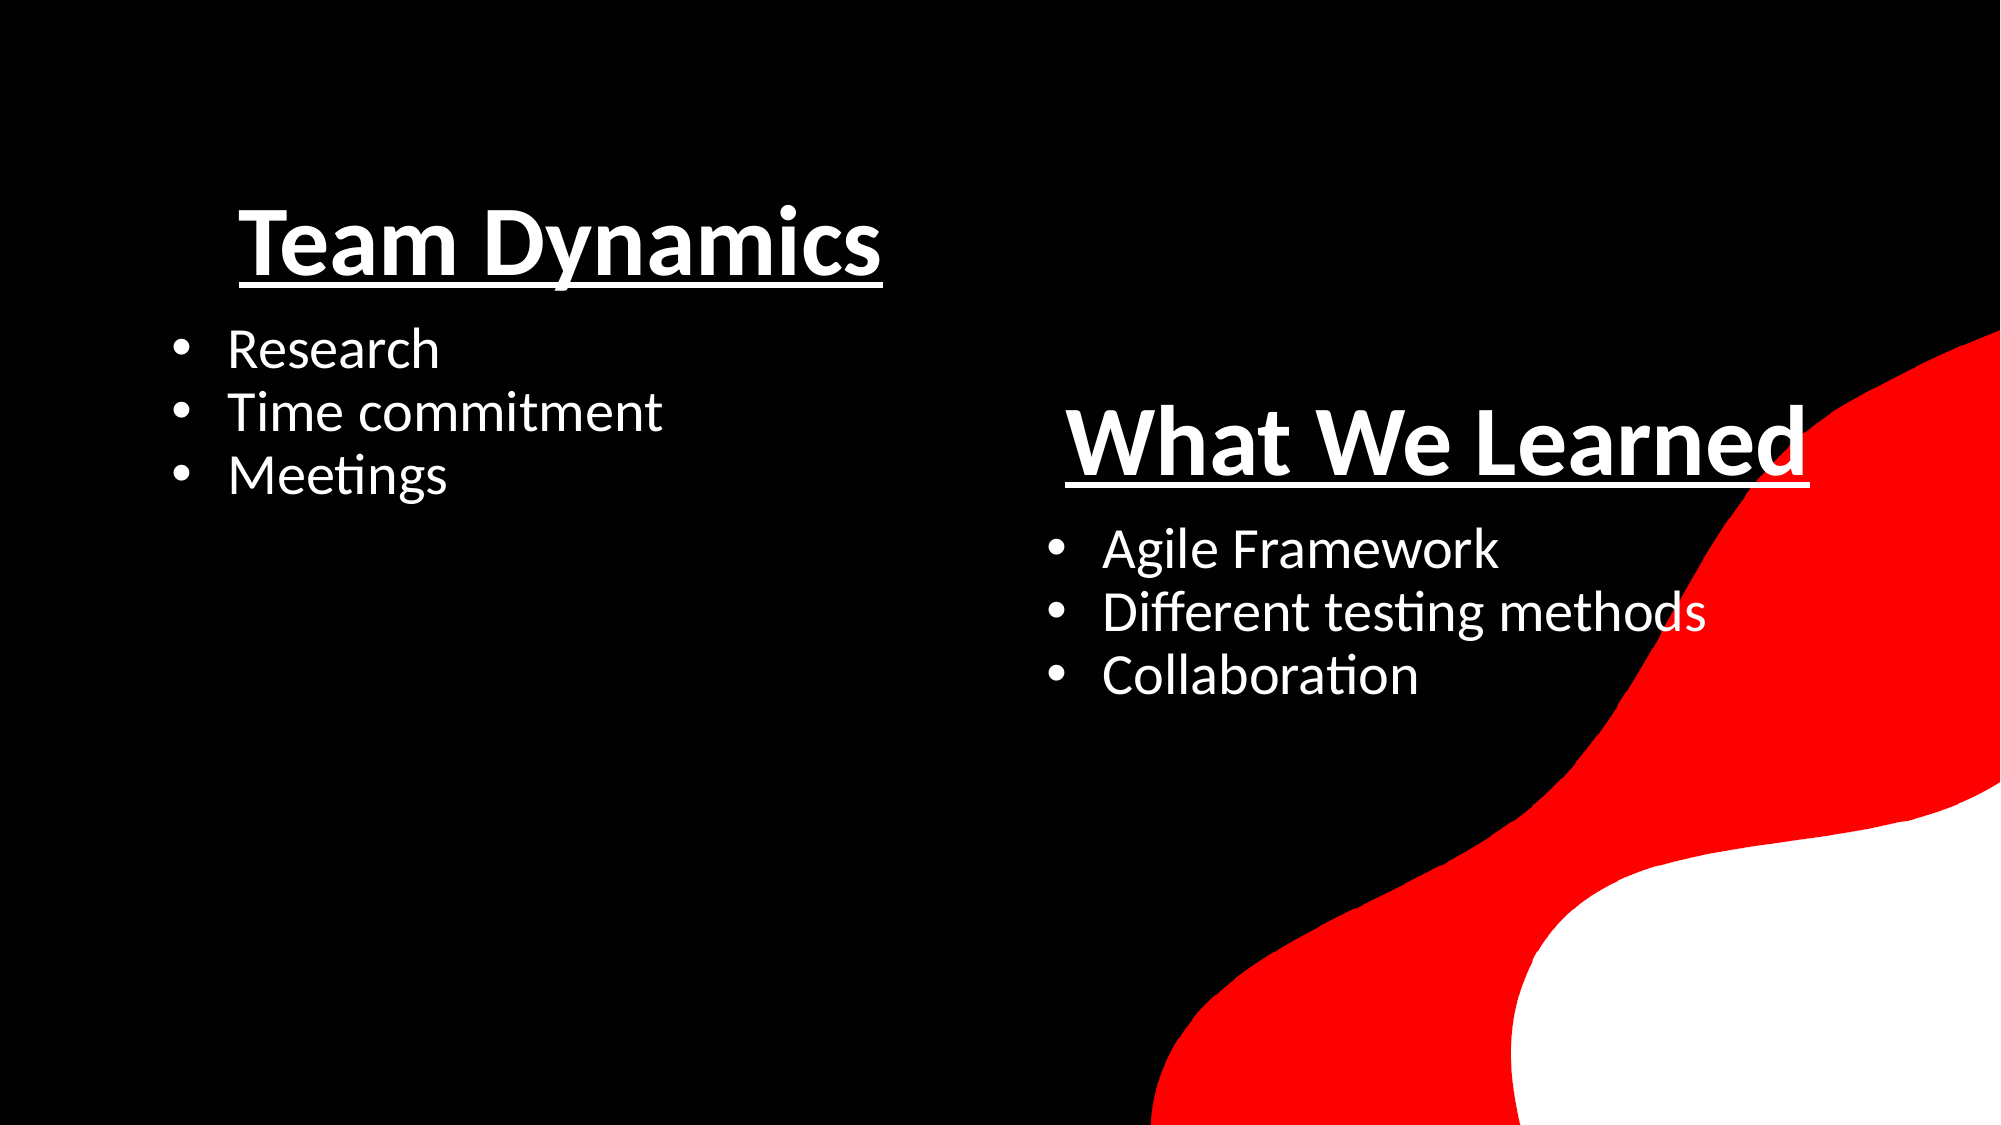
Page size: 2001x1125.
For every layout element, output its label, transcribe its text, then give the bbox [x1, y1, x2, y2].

list What We Learned [1012, 375, 1863, 510]
picture [0, 0, 2001, 1125]
list Team Dynamics [137, 175, 984, 310]
list Research Time commitment Meetings [137, 310, 984, 916]
list Agile Framework Different testing methods Collaboration [1012, 510, 1863, 1116]
